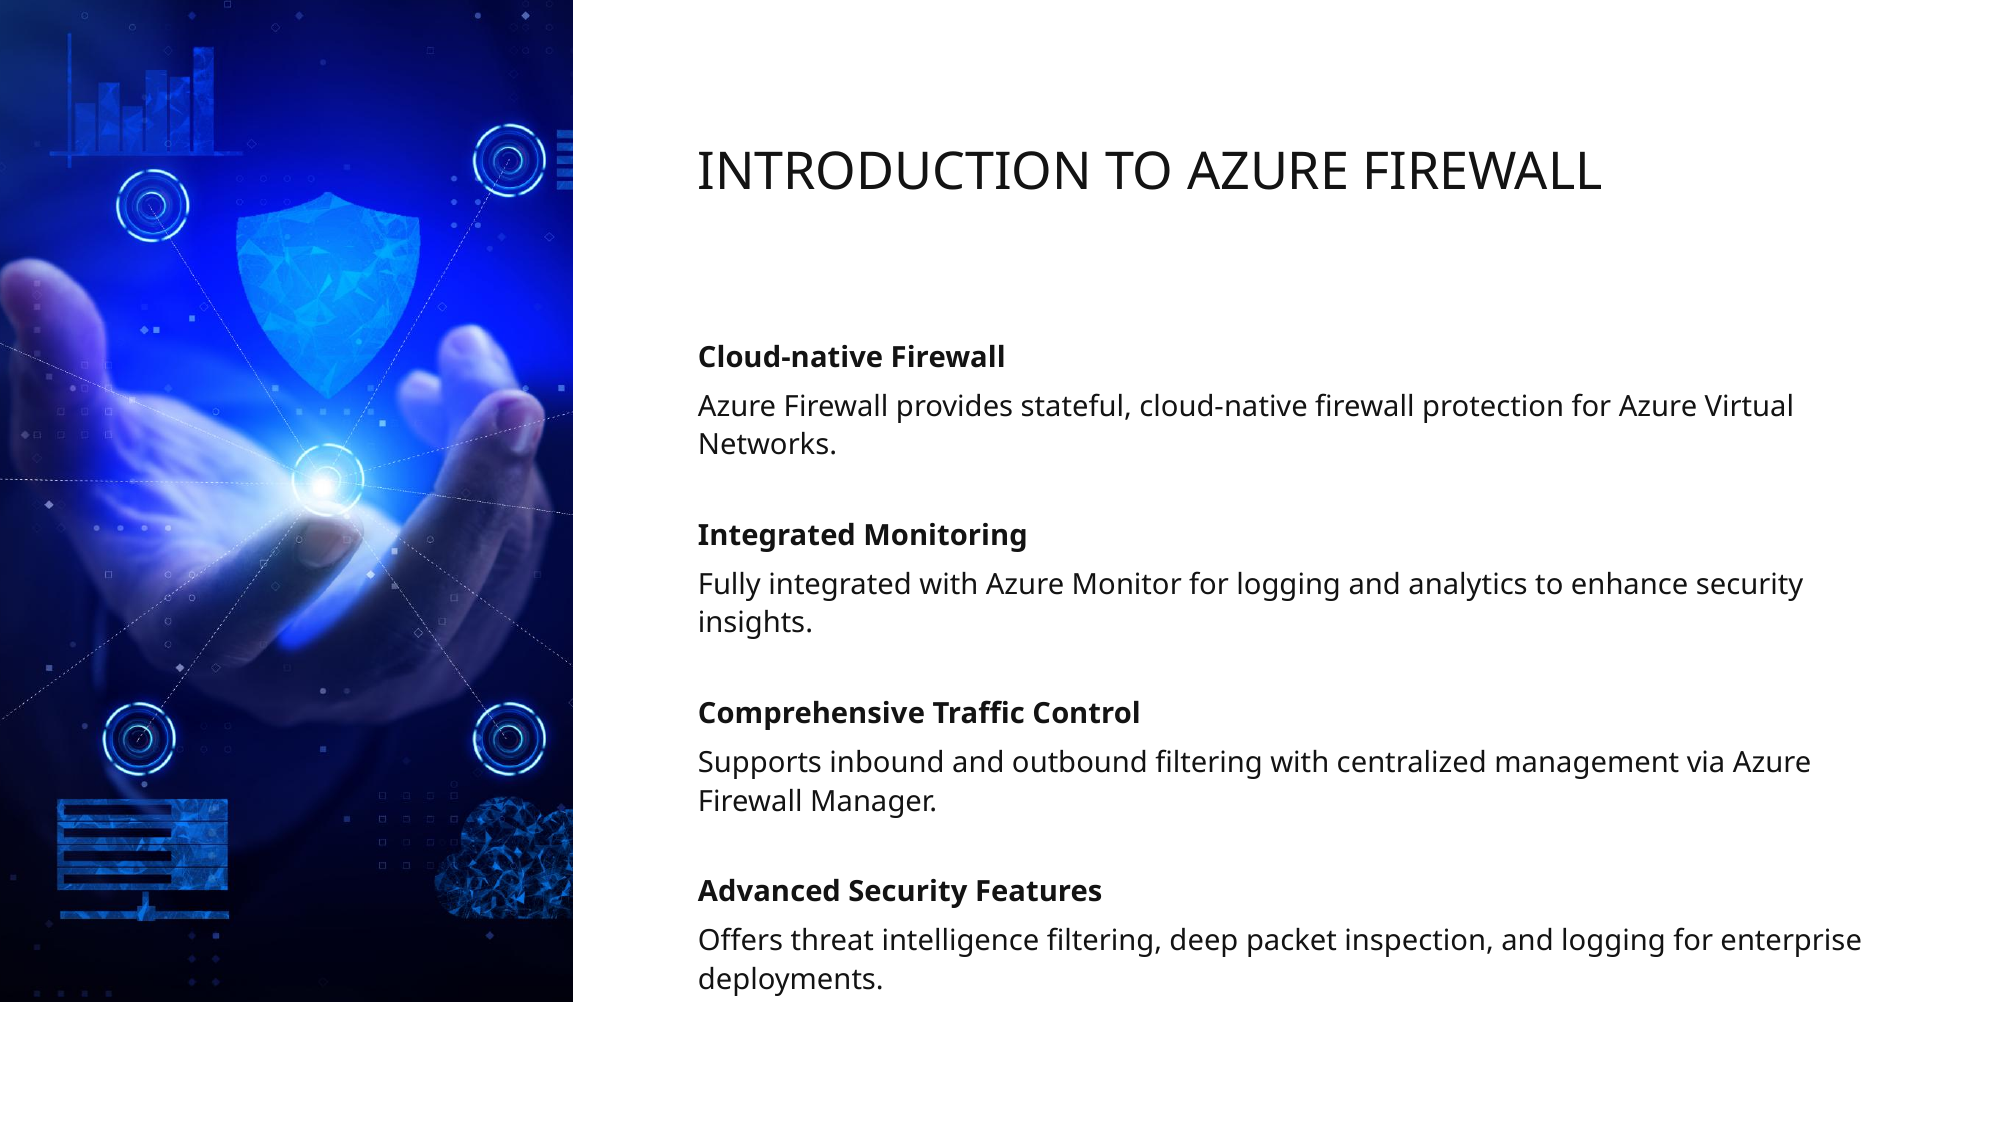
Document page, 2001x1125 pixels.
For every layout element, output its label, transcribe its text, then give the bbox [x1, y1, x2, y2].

title Introduction to Azure Firewall [682, 135, 1881, 295]
picture [0, 0, 573, 1002]
list Cloud-native Firewall Azure Firewall provides stateful, cloud-native firewall protection for Azure Virtual Networks. Integrated Monitoring Fully integrated with Azure Monitor for logging and analytics to enhance security insights. Comprehensive Traffic Control Supports inbound and outbound filtering with centralized management via Azure Firewall Manager. Advanced Security Features Offers threat intelligence filtering, deep packet inspection, and logging for enterprise deployments. [682, 326, 1882, 1003]
